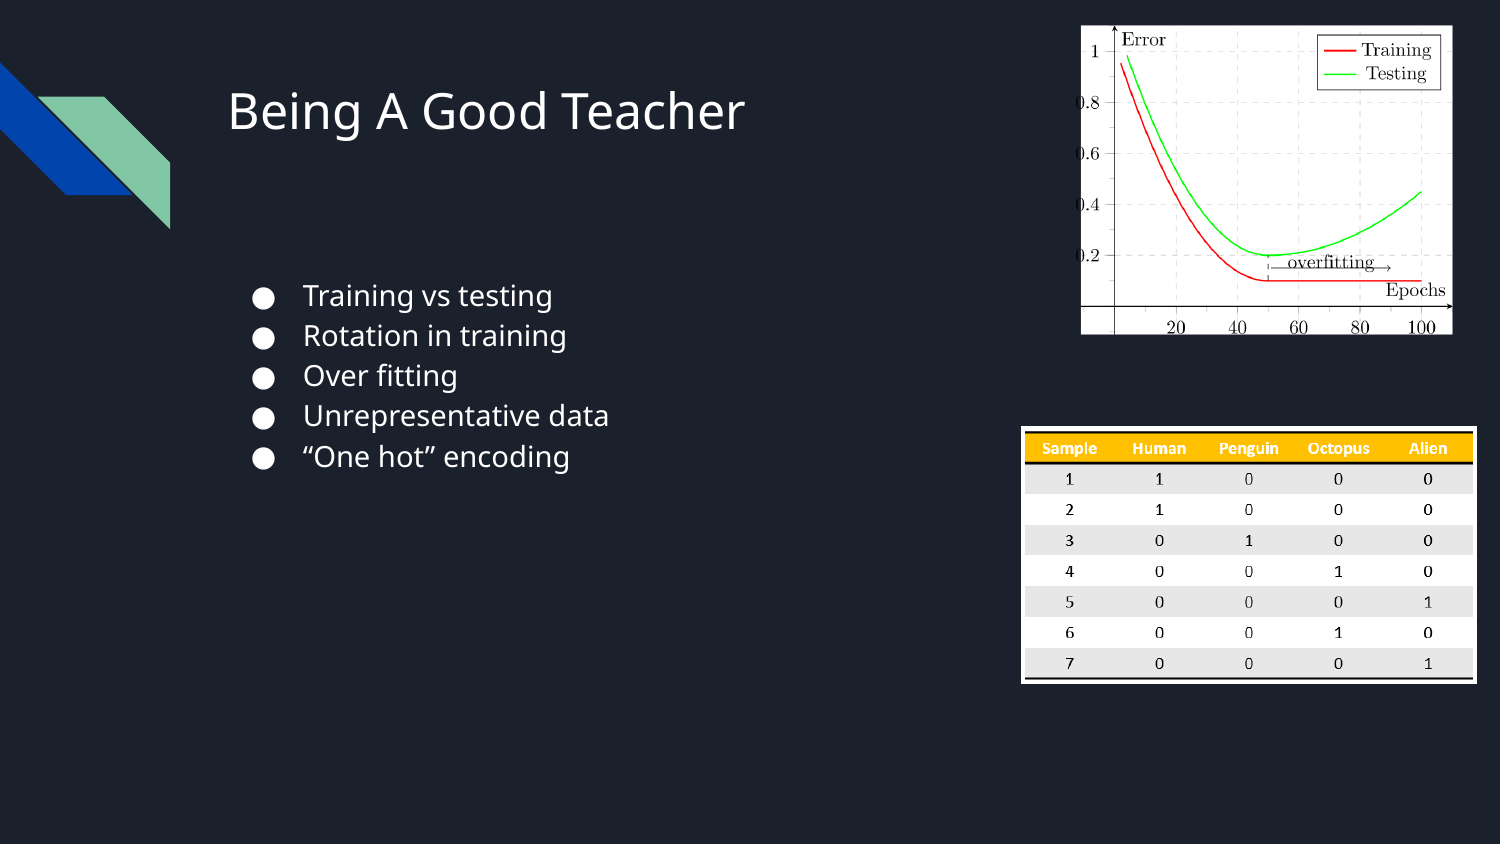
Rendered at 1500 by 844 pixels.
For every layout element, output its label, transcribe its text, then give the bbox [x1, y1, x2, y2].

picture [1021, 425, 1478, 685]
list Training vs testing Rotation in training Over fitting Unrepresentative data “One hot” encoding [212, 257, 1368, 735]
title Being A Good Teacher [212, 64, 1060, 215]
picture [1065, 21, 1457, 344]
